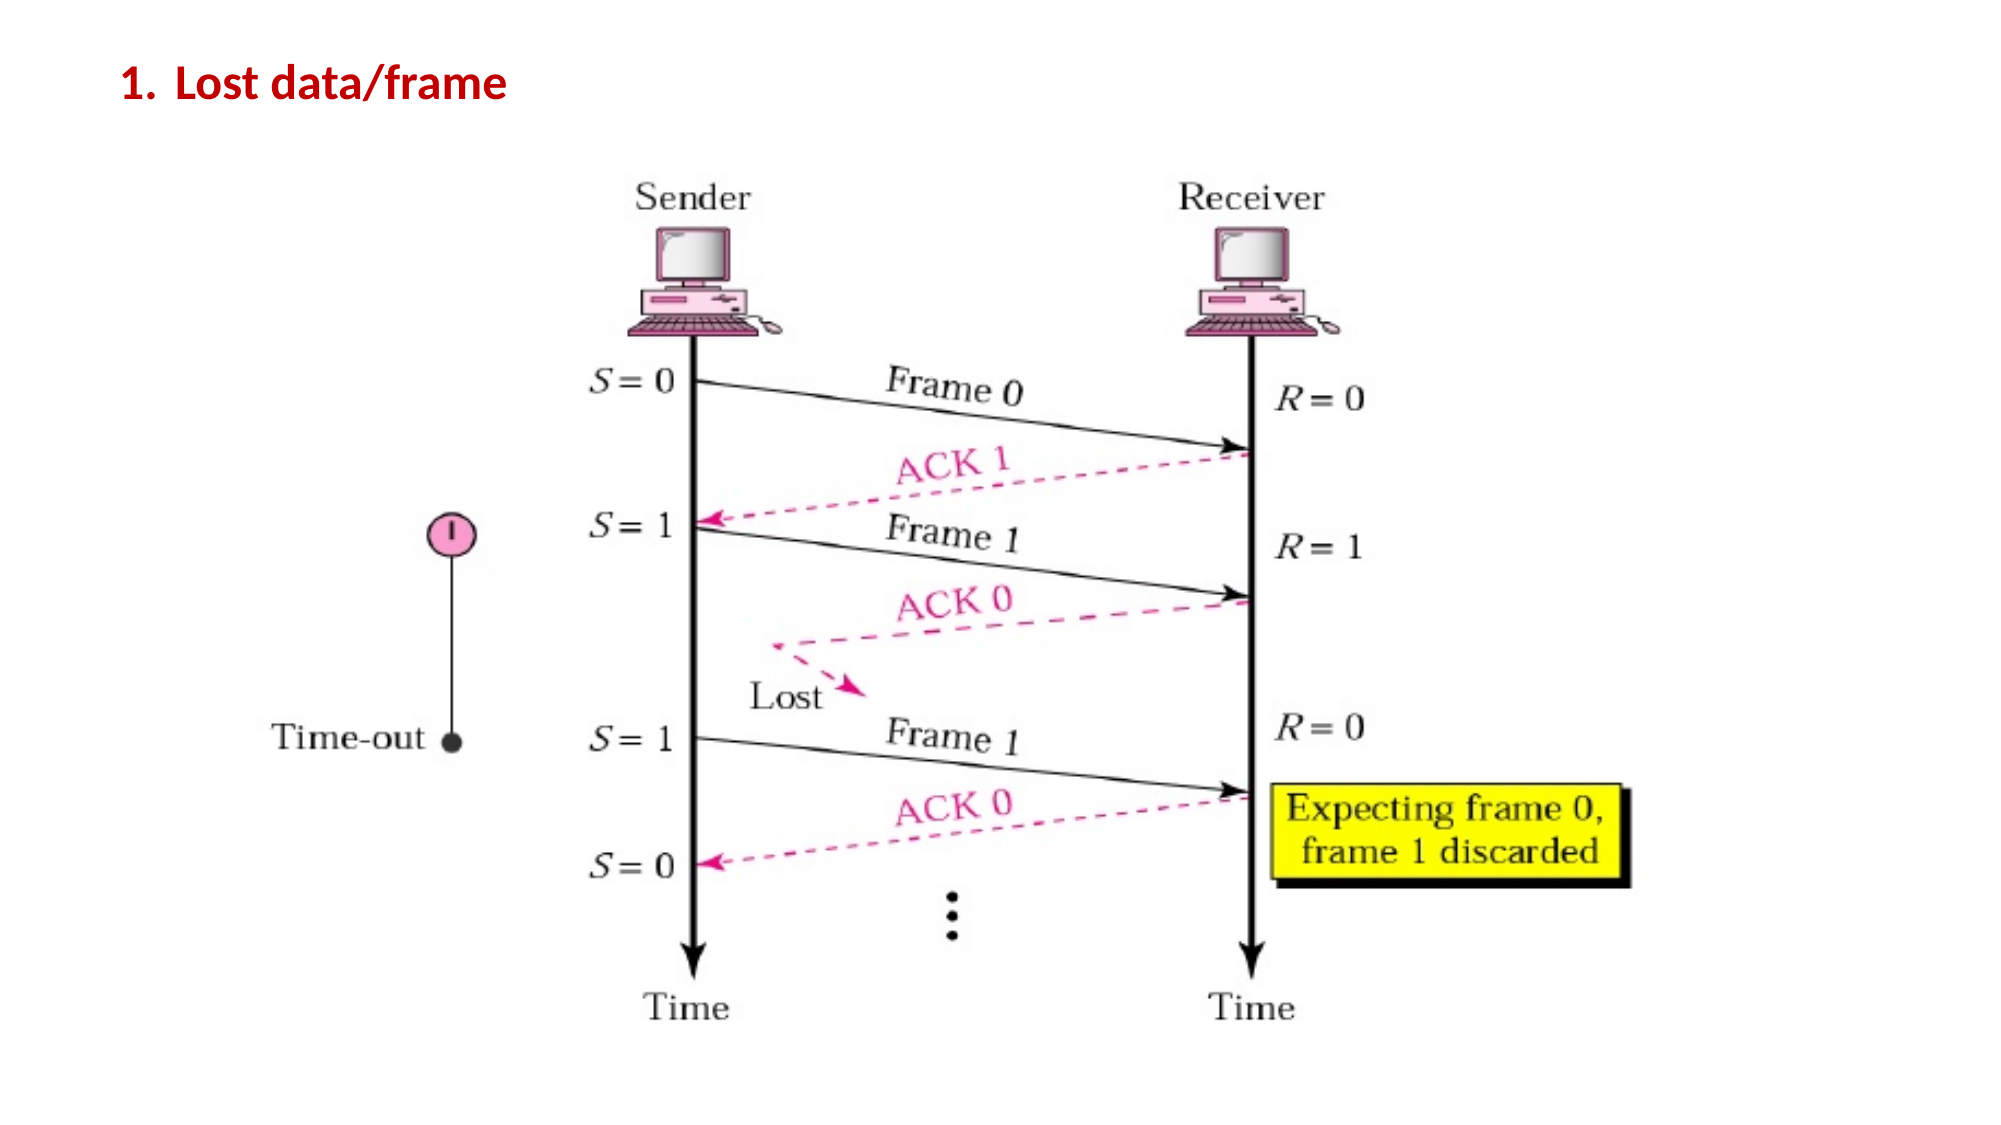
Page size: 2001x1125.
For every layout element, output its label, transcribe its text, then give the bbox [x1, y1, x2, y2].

picture [222, 157, 1673, 1054]
text_box Lost data/frame [104, 33, 851, 118]
